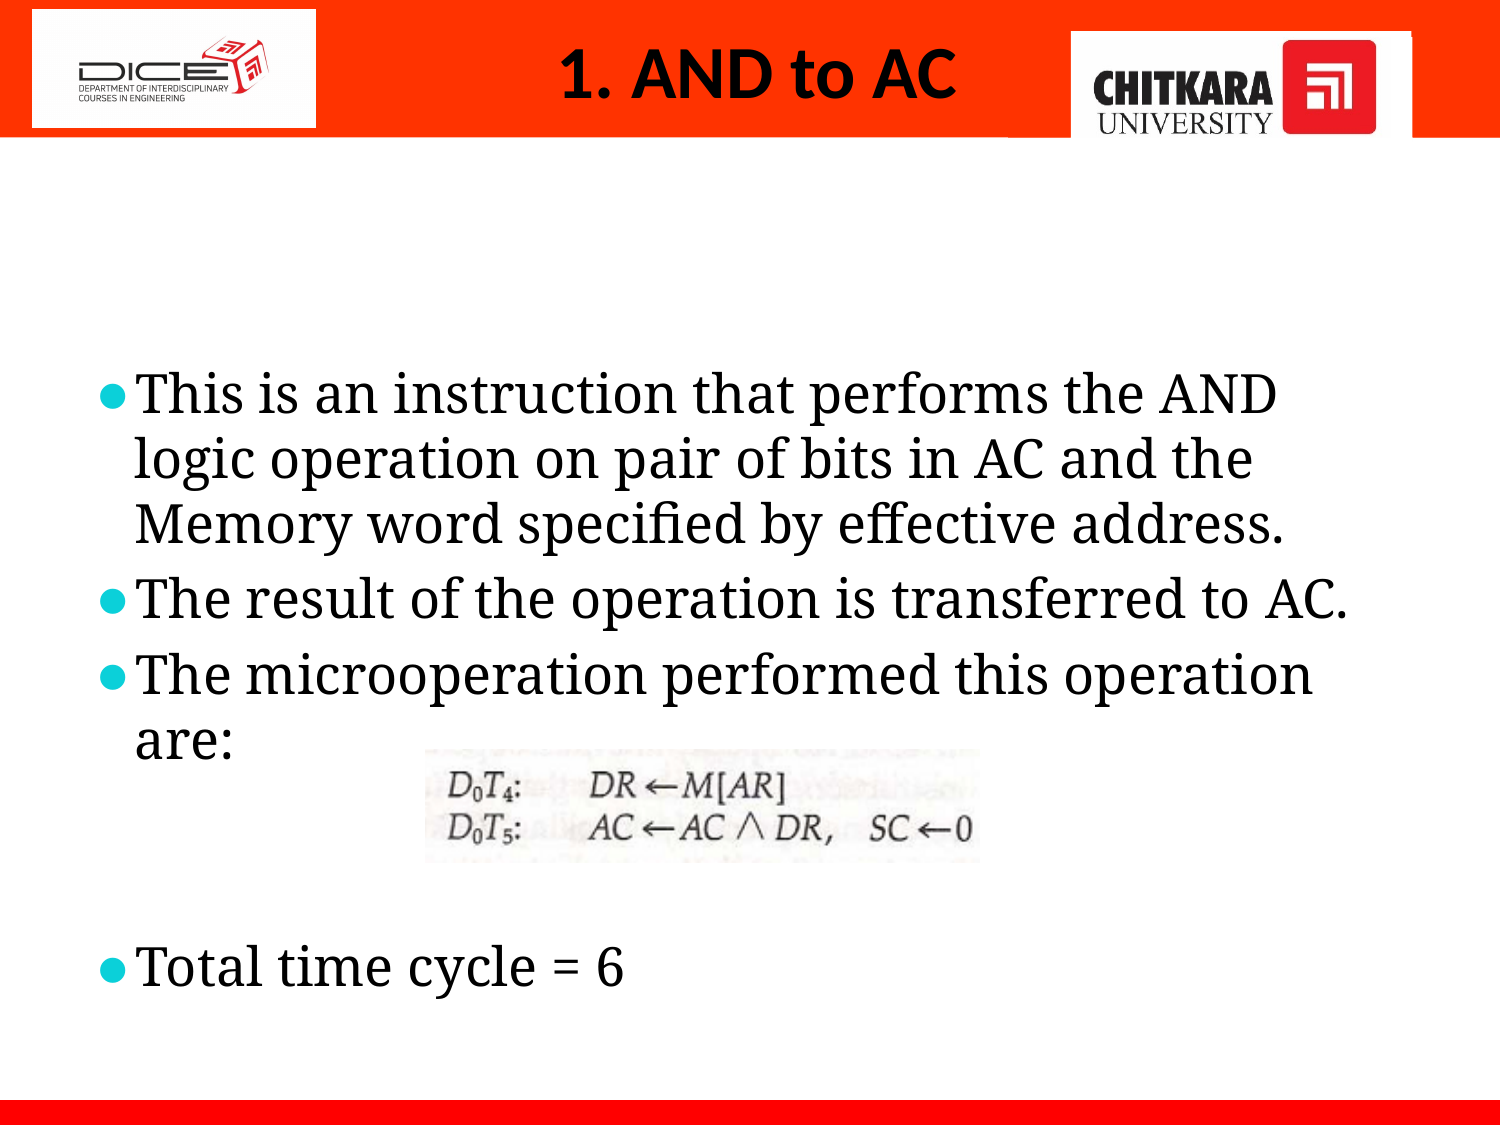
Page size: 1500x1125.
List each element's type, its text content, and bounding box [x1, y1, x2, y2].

text_box 1. AND to AC [541, 0, 1063, 138]
picture [32, 9, 316, 129]
picture [1074, 37, 1391, 138]
list This is an instruction that performs the AND logic operation on pair of bits in AC and the Memory word specified by effective address. The result of the operation is transferred to AC. The microoperation performed this operation are: Total time cycle = 6 [75, 200, 1425, 1038]
picture [424, 749, 980, 863]
